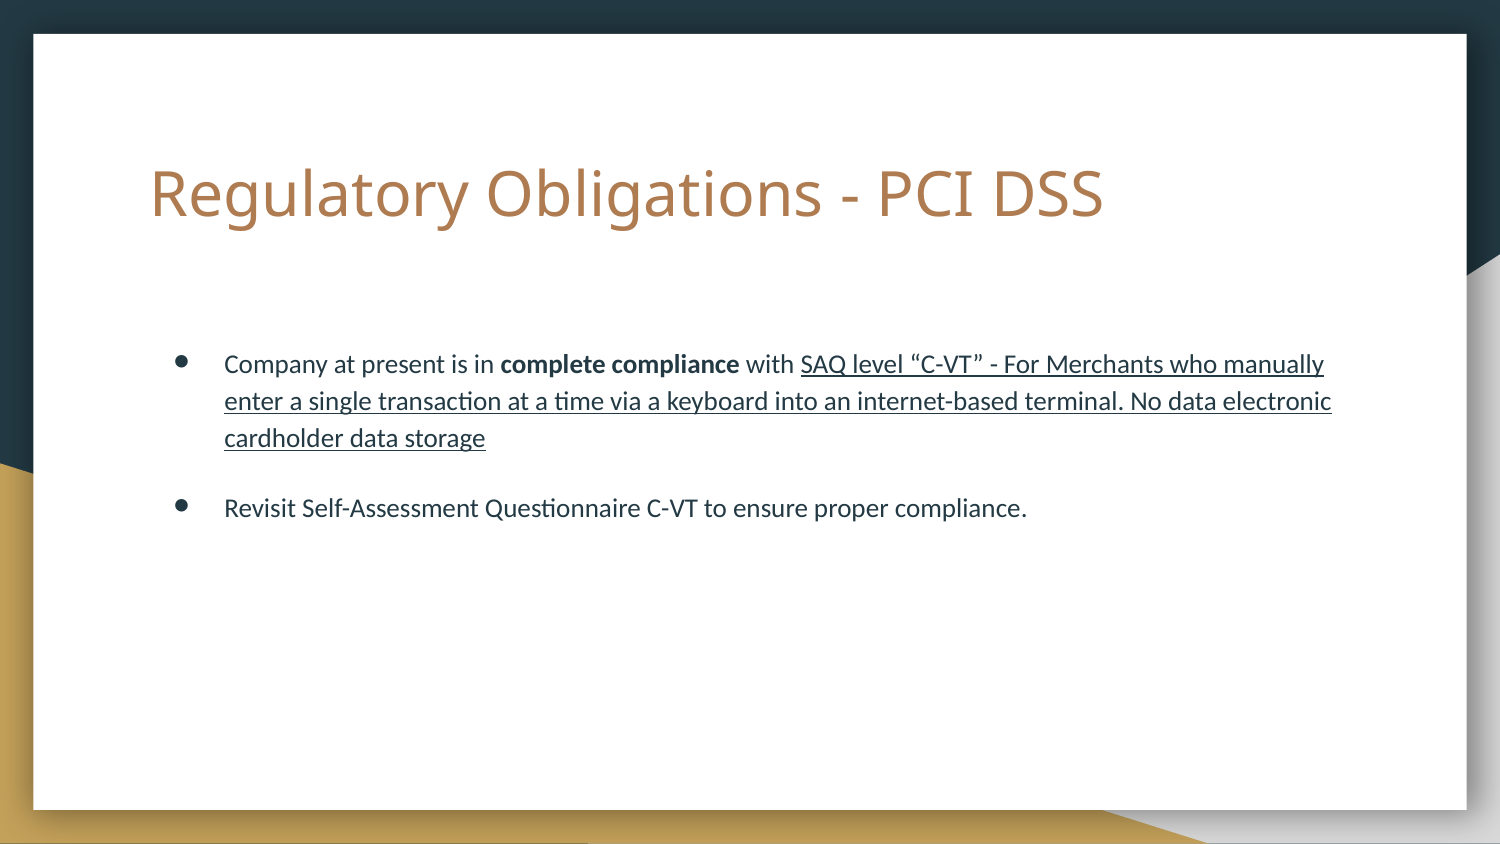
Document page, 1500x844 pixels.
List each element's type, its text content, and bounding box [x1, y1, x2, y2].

title Regulatory Obligations - PCI DSS [134, 138, 1366, 296]
list Company at present is in complete compliance with SAQ level “C-VT” - For Merchants who manually enter a single transaction at a time via a keyboard into an internet-based terminal. No data electronic cardholder data storage Revisit Self-Assessment Questionnaire C-VT to ensure proper compliance. [134, 326, 1366, 729]
